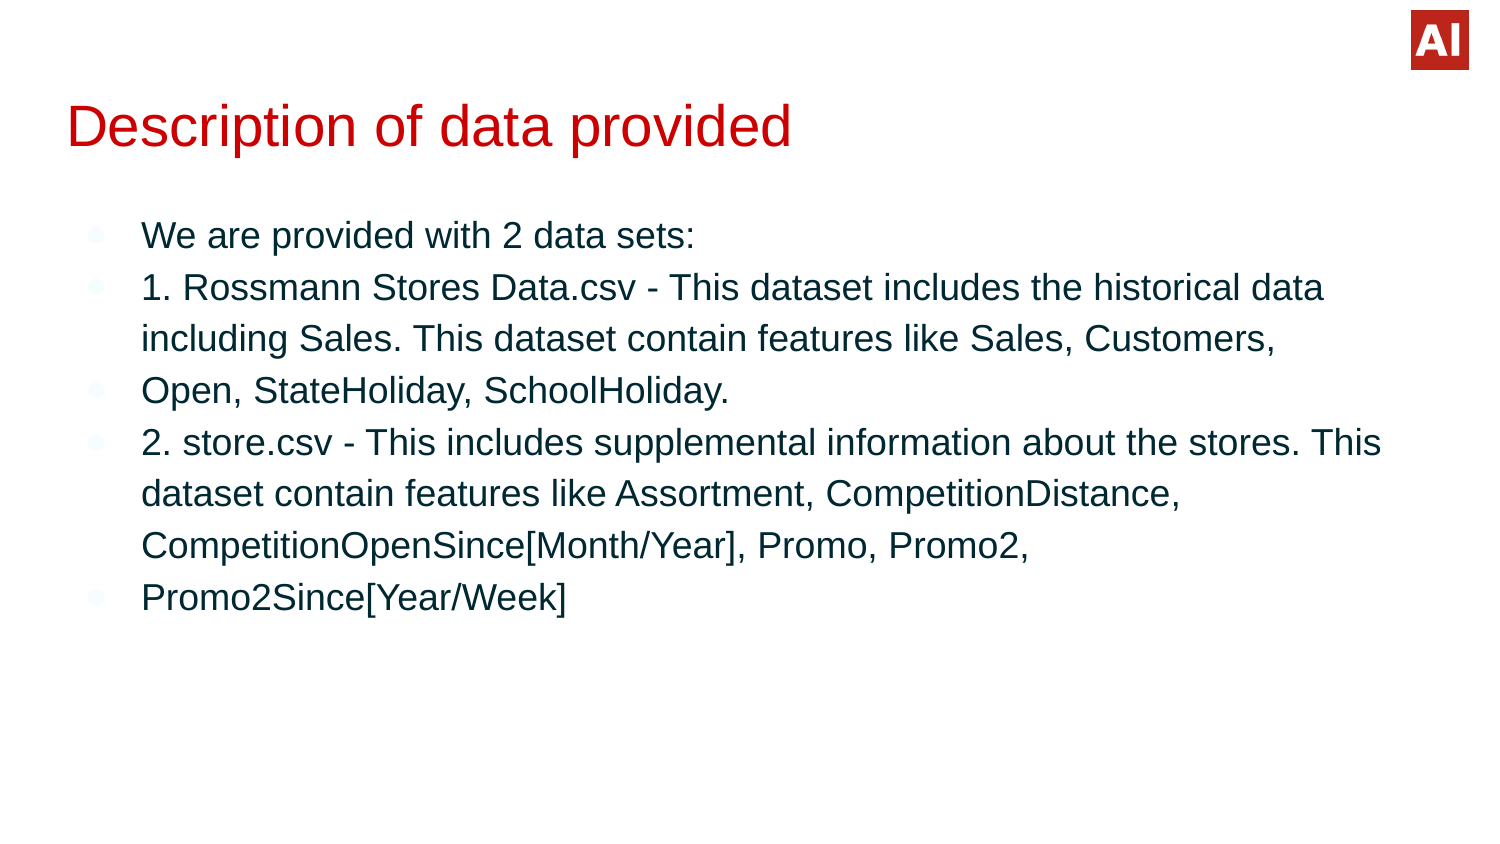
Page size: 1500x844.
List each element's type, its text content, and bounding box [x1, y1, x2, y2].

list We are provided with 2 data sets: 1. Rossmann Stores Data.csv - This dataset includes the historical data including Sales. This dataset contain features like Sales, Customers, Open, StateHoliday, SchoolHoliday. 2. store.csv - This includes supplemental information about the stores. This dataset contain features like Assortment, CompetitionDistance, CompetitionOpenSince[Month/Year], Promo, Promo2, Promo2Since[Year/Week] [51, 189, 1449, 750]
picture [1411, 10, 1469, 70]
title Description of data provided [51, 72, 1449, 167]
